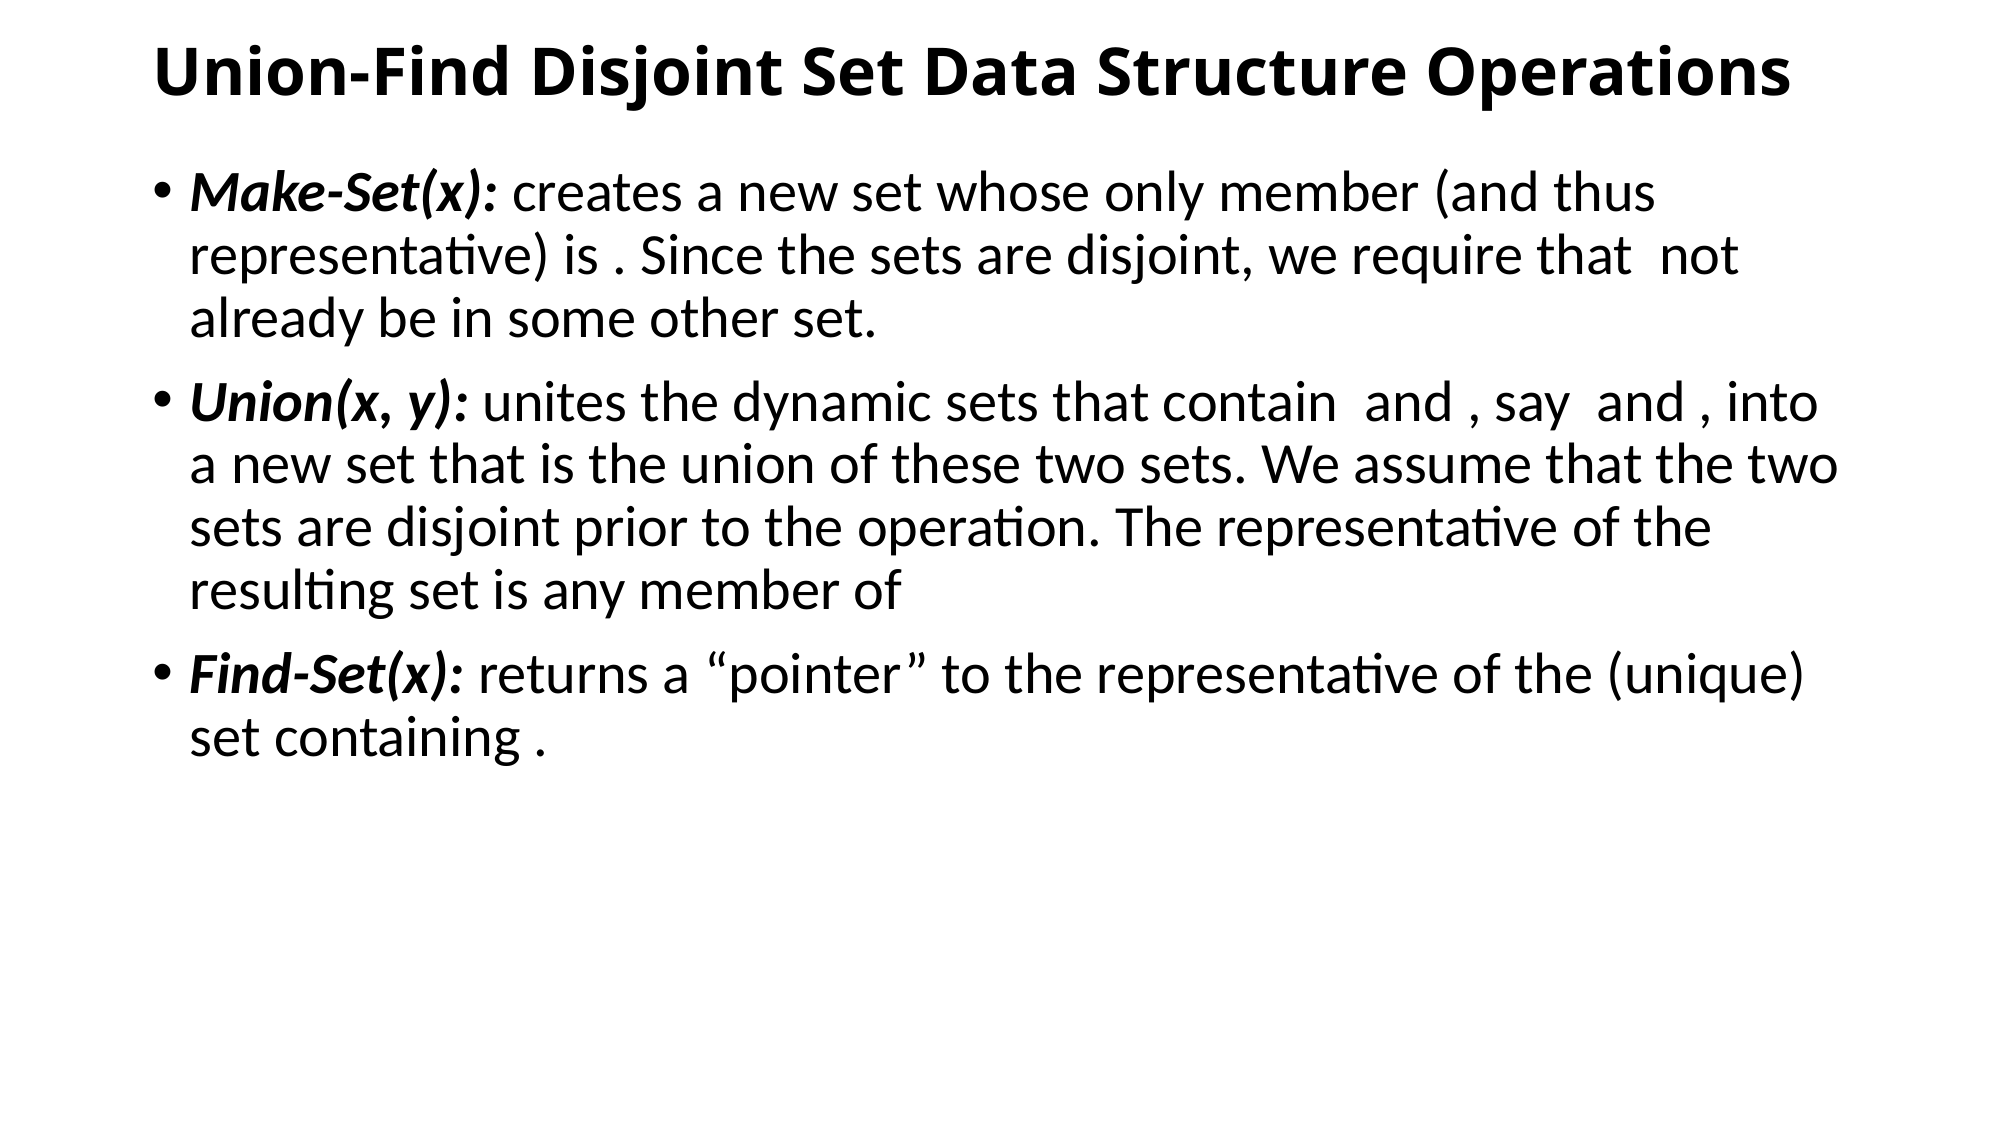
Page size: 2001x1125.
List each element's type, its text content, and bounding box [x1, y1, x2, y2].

title Union-Find Disjoint Set Data Structure Operations [137, 9, 1863, 139]
